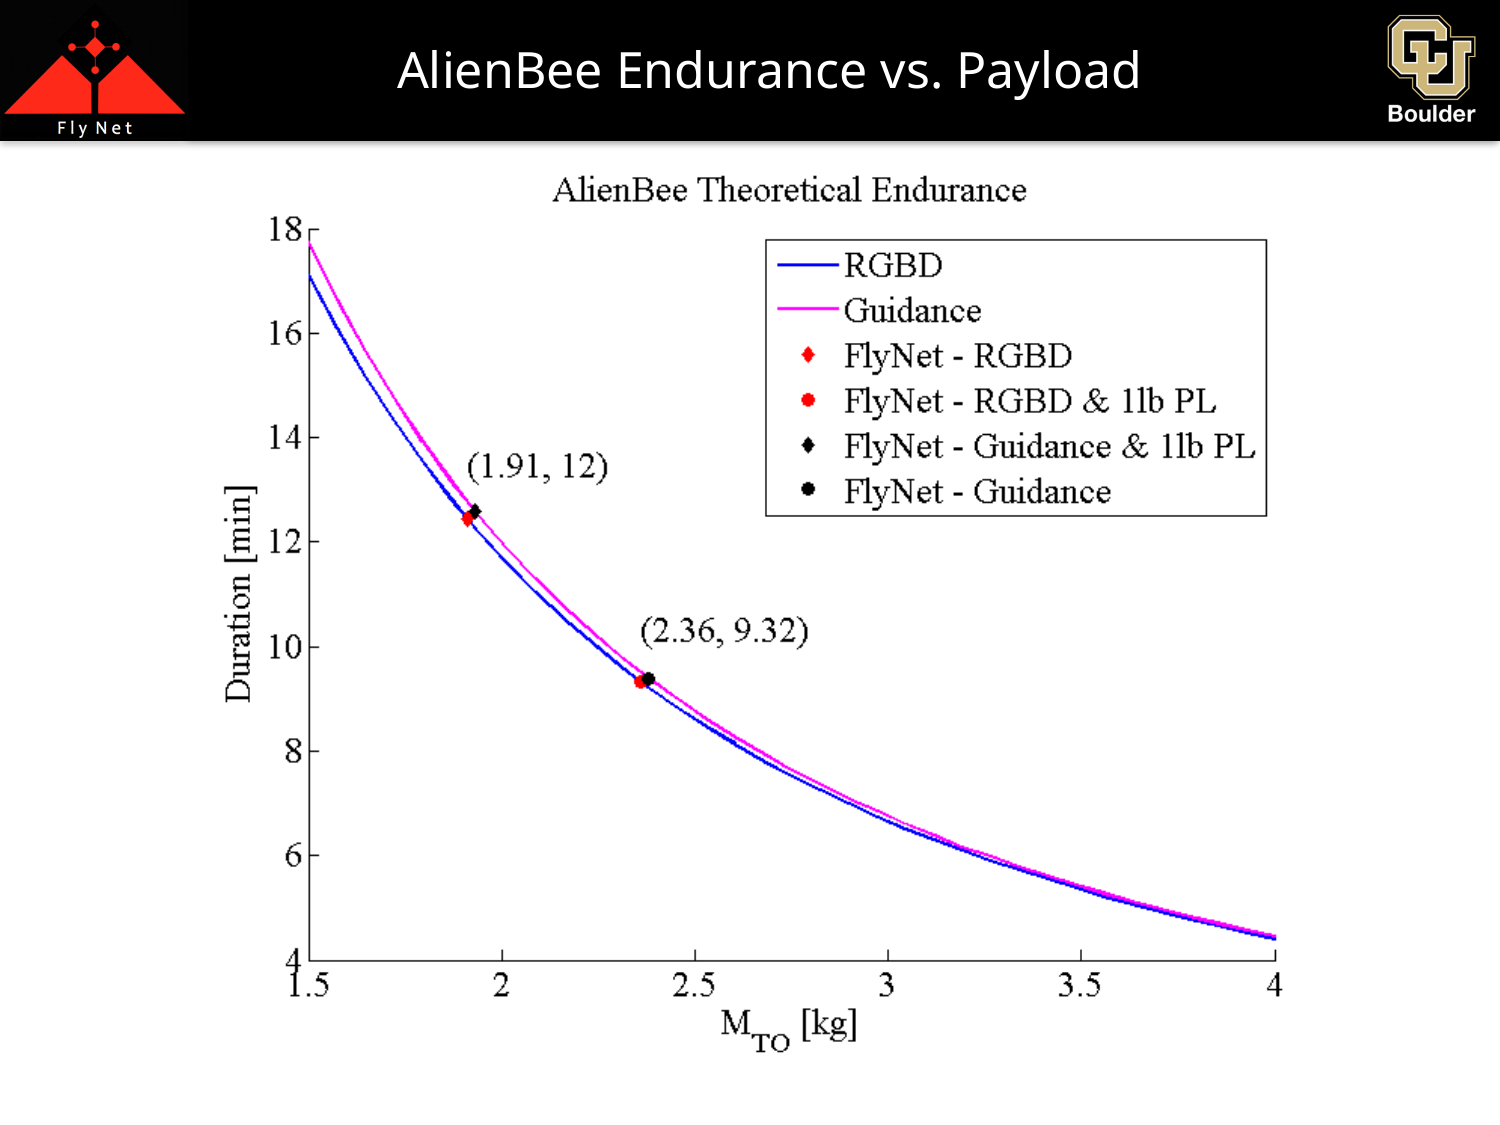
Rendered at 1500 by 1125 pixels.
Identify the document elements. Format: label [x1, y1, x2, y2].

picture [145, 161, 1394, 1064]
text_box [0, 0, 1500, 139]
